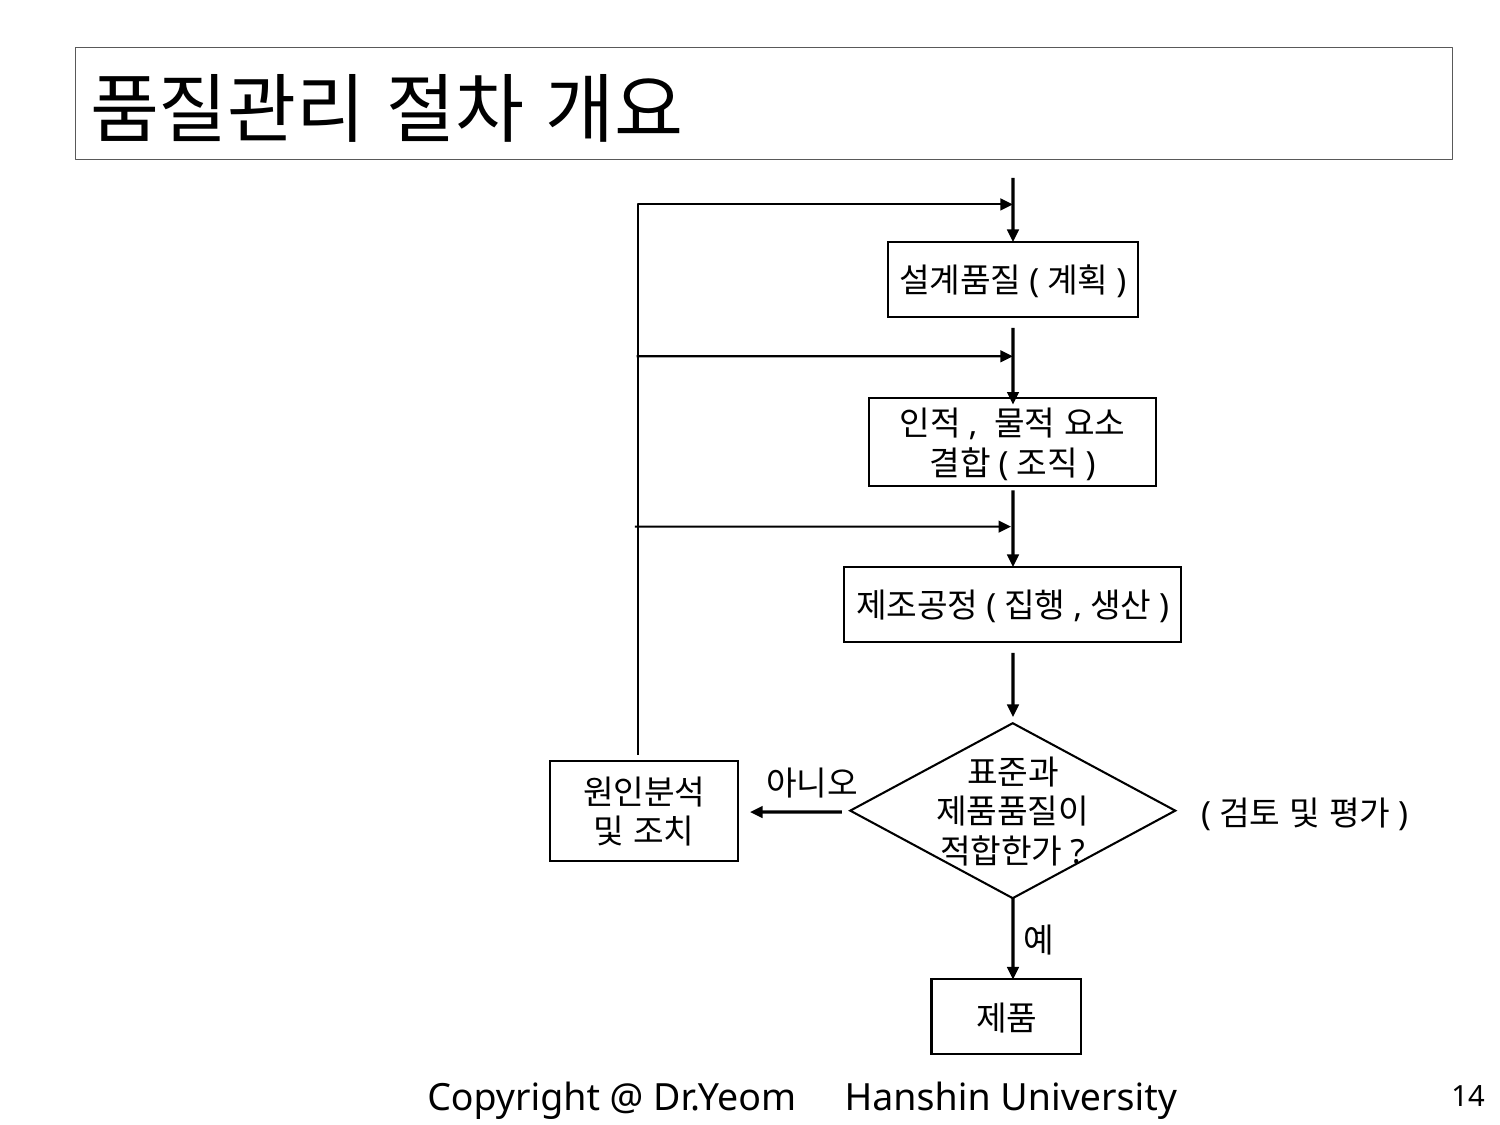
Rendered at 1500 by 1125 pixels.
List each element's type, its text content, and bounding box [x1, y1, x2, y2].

slide_number 14 [1324, 1074, 1500, 1125]
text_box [549, 179, 1424, 1055]
title 품질관리 절차 개요 [75, 46, 1453, 160]
